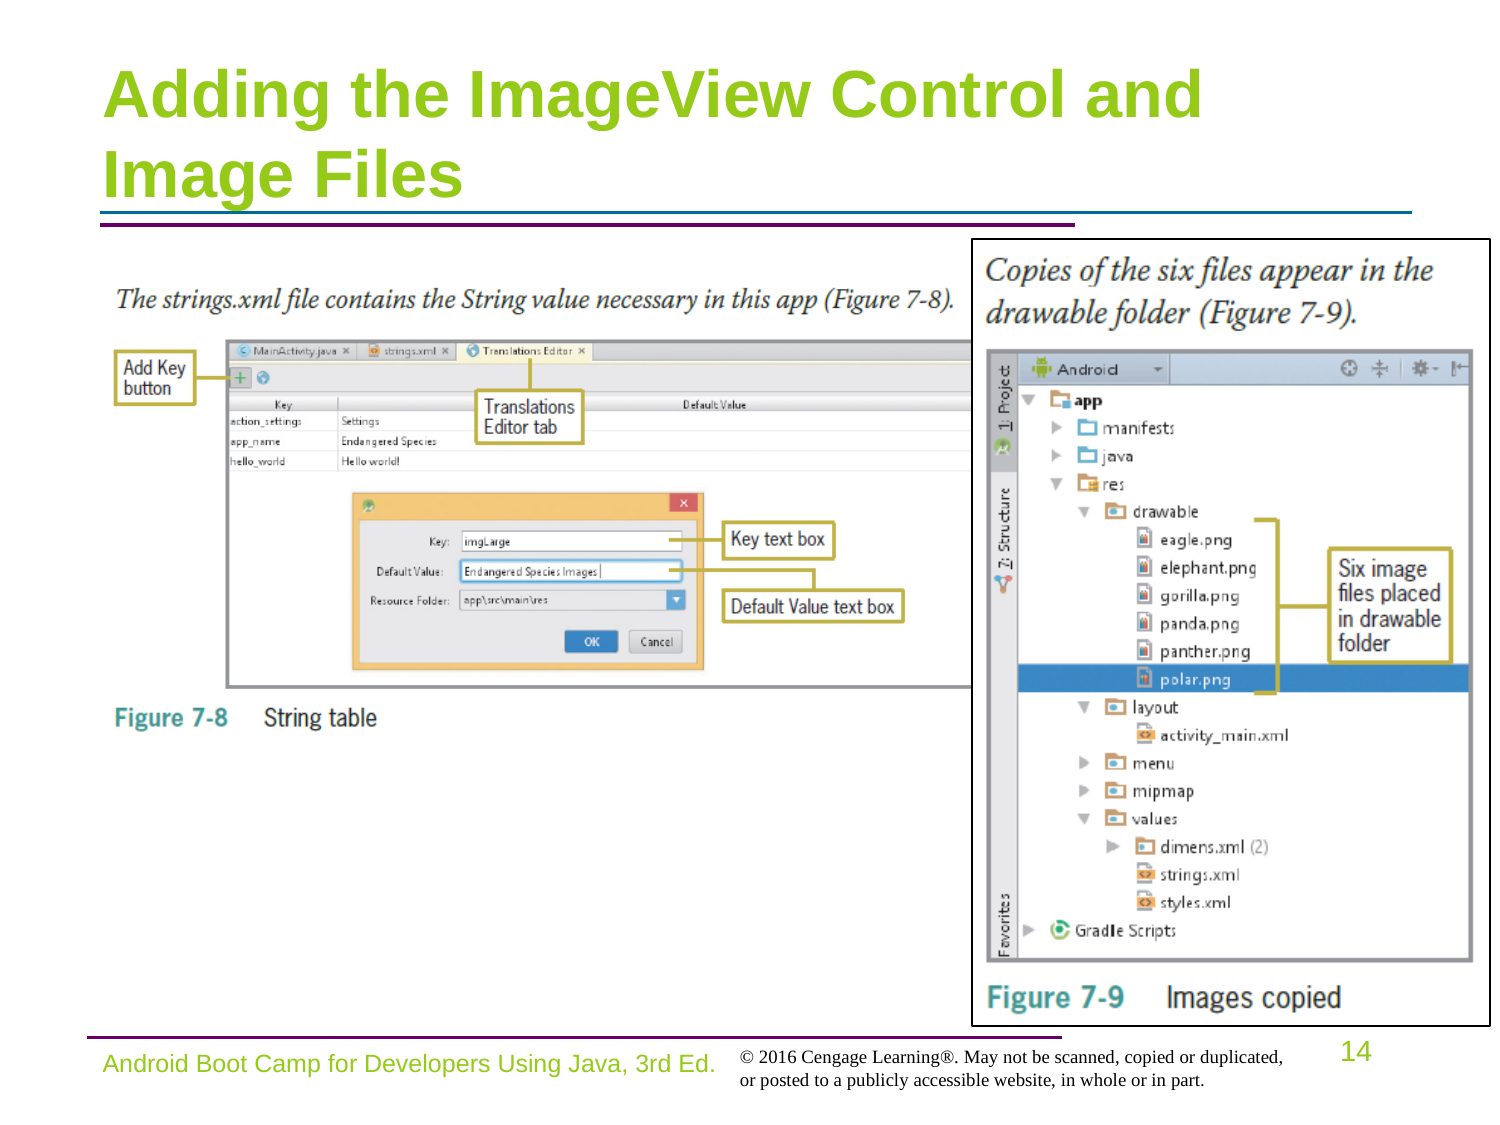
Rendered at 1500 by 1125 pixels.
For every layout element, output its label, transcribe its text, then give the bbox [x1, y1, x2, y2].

slide_number 14 [1074, 1034, 1388, 1100]
title Adding the ImageView Control and Image Files [87, 37, 1413, 226]
picture [90, 239, 1490, 1026]
footer Android Boot Camp for Developers Using Java, 3rd Ed. [87, 1025, 988, 1100]
